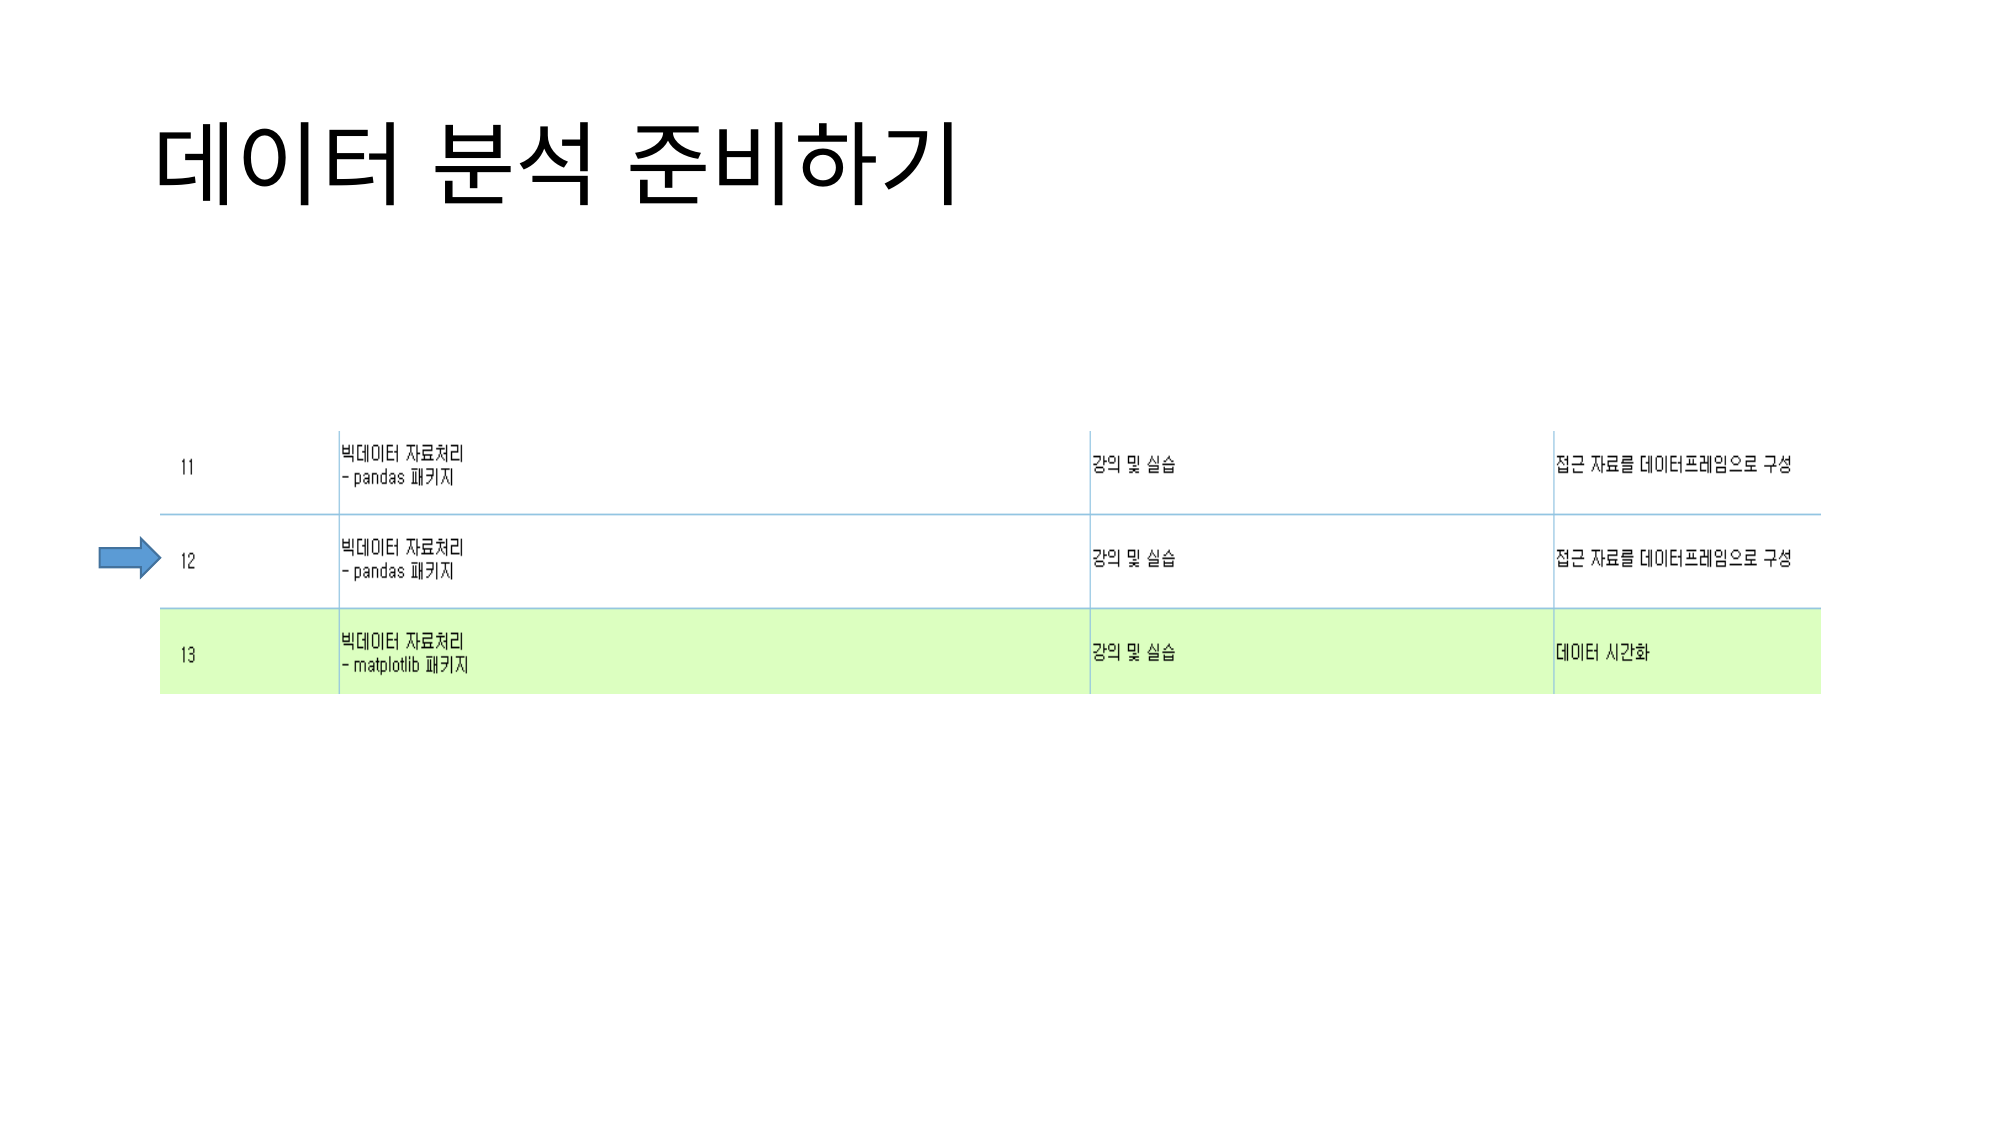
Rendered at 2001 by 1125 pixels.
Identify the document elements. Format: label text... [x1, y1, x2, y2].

picture [160, 431, 1821, 694]
text_box [98, 536, 160, 580]
title 데이터 분석 준비하기 [137, 59, 1863, 278]
